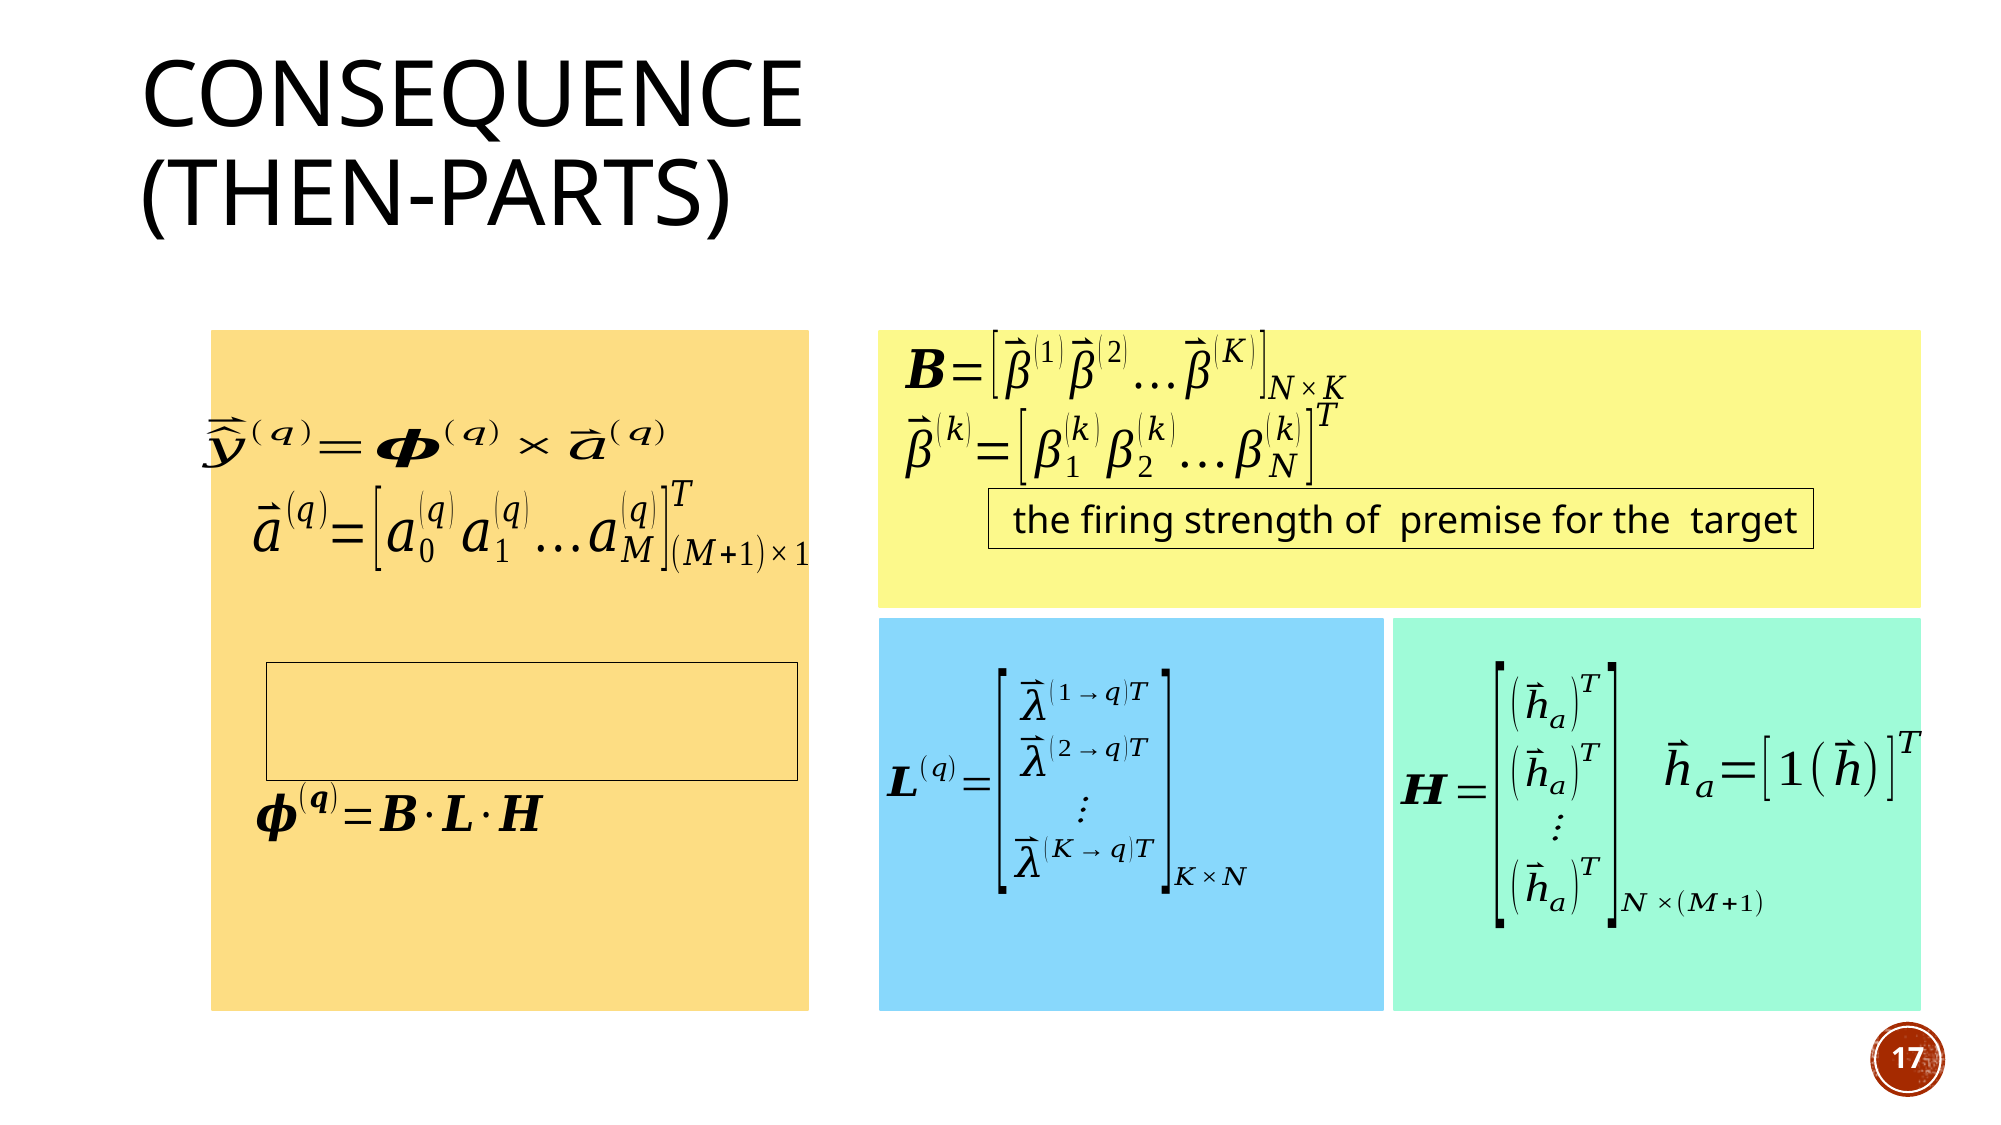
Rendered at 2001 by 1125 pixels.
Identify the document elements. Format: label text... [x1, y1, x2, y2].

text_box [878, 330, 1921, 608]
slide_number 17 [1855, 1028, 1961, 1089]
title Consequence (THEN-parts) [125, 14, 1775, 279]
text_box [1393, 618, 1921, 1011]
text_box [879, 618, 1384, 1011]
text_box [211, 330, 809, 1011]
